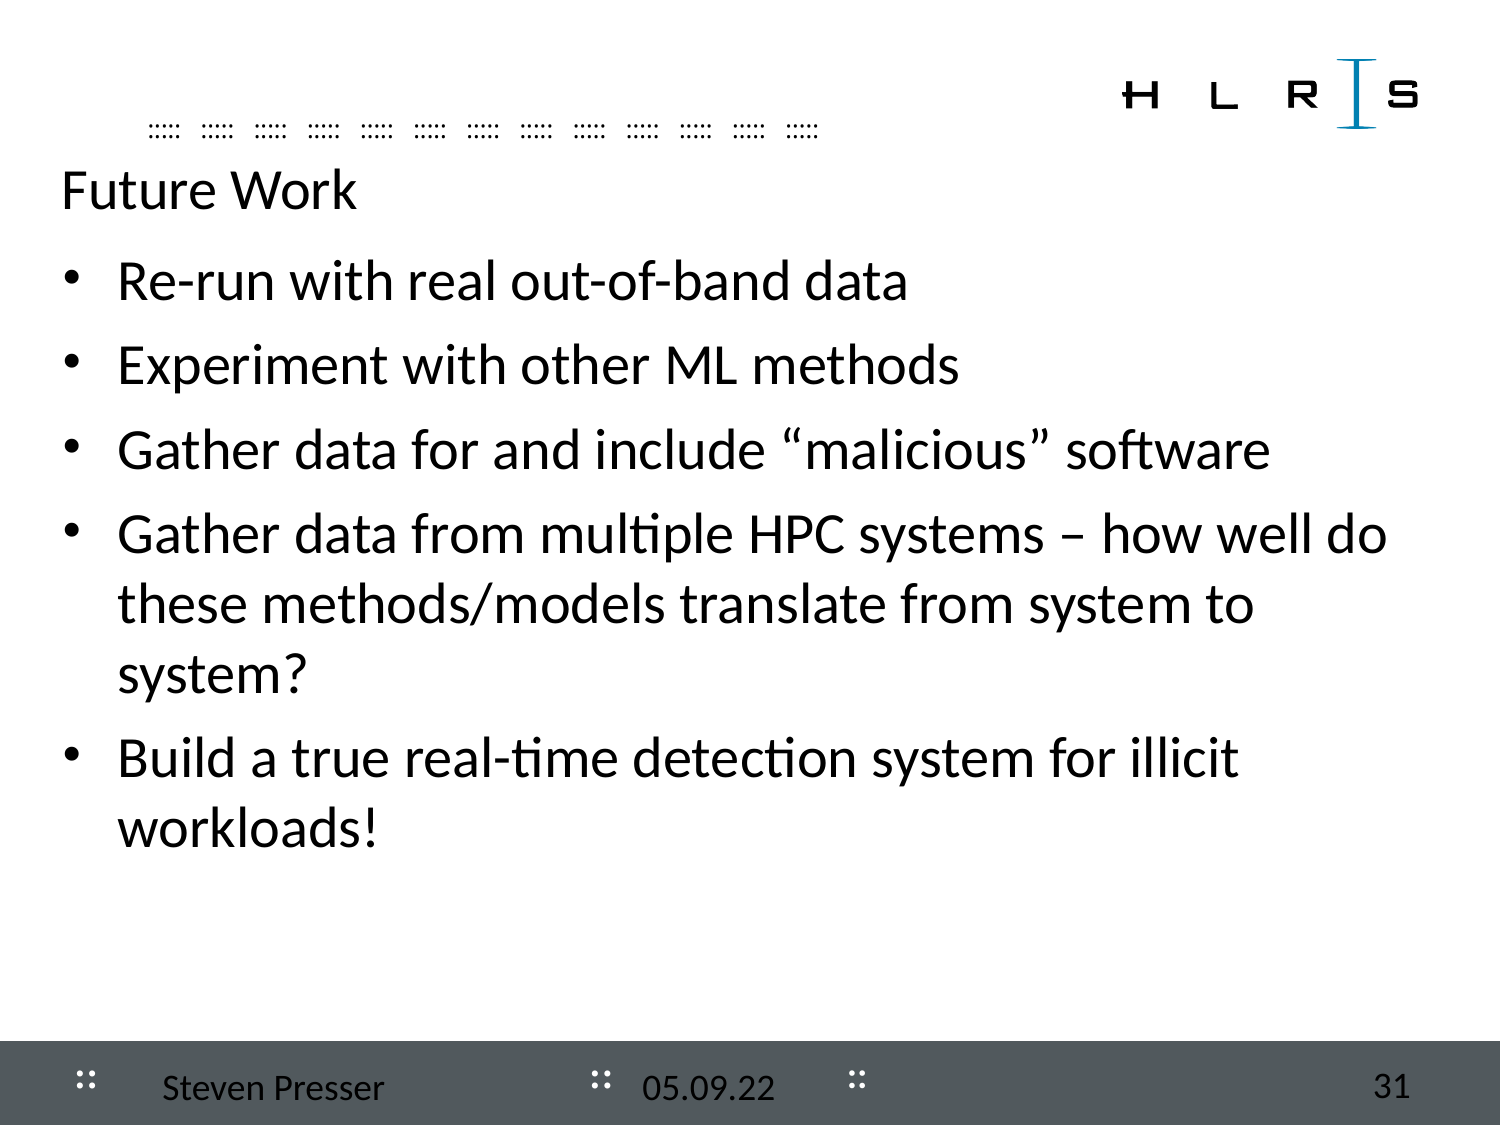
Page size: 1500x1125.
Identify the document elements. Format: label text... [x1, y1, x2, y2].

text_box Future Work [46, 108, 1463, 234]
picture [1360, 59, 1418, 108]
text_box Re-run with real out-of-band data Experiment with other ML methods Gather data for and include “malicious” software Gather data from multiple HPC systems – how well do these methods/models translate from system to system? Build a true real-time detection system for illicit workloads! [46, 234, 1463, 977]
picture [1122, 59, 1353, 108]
